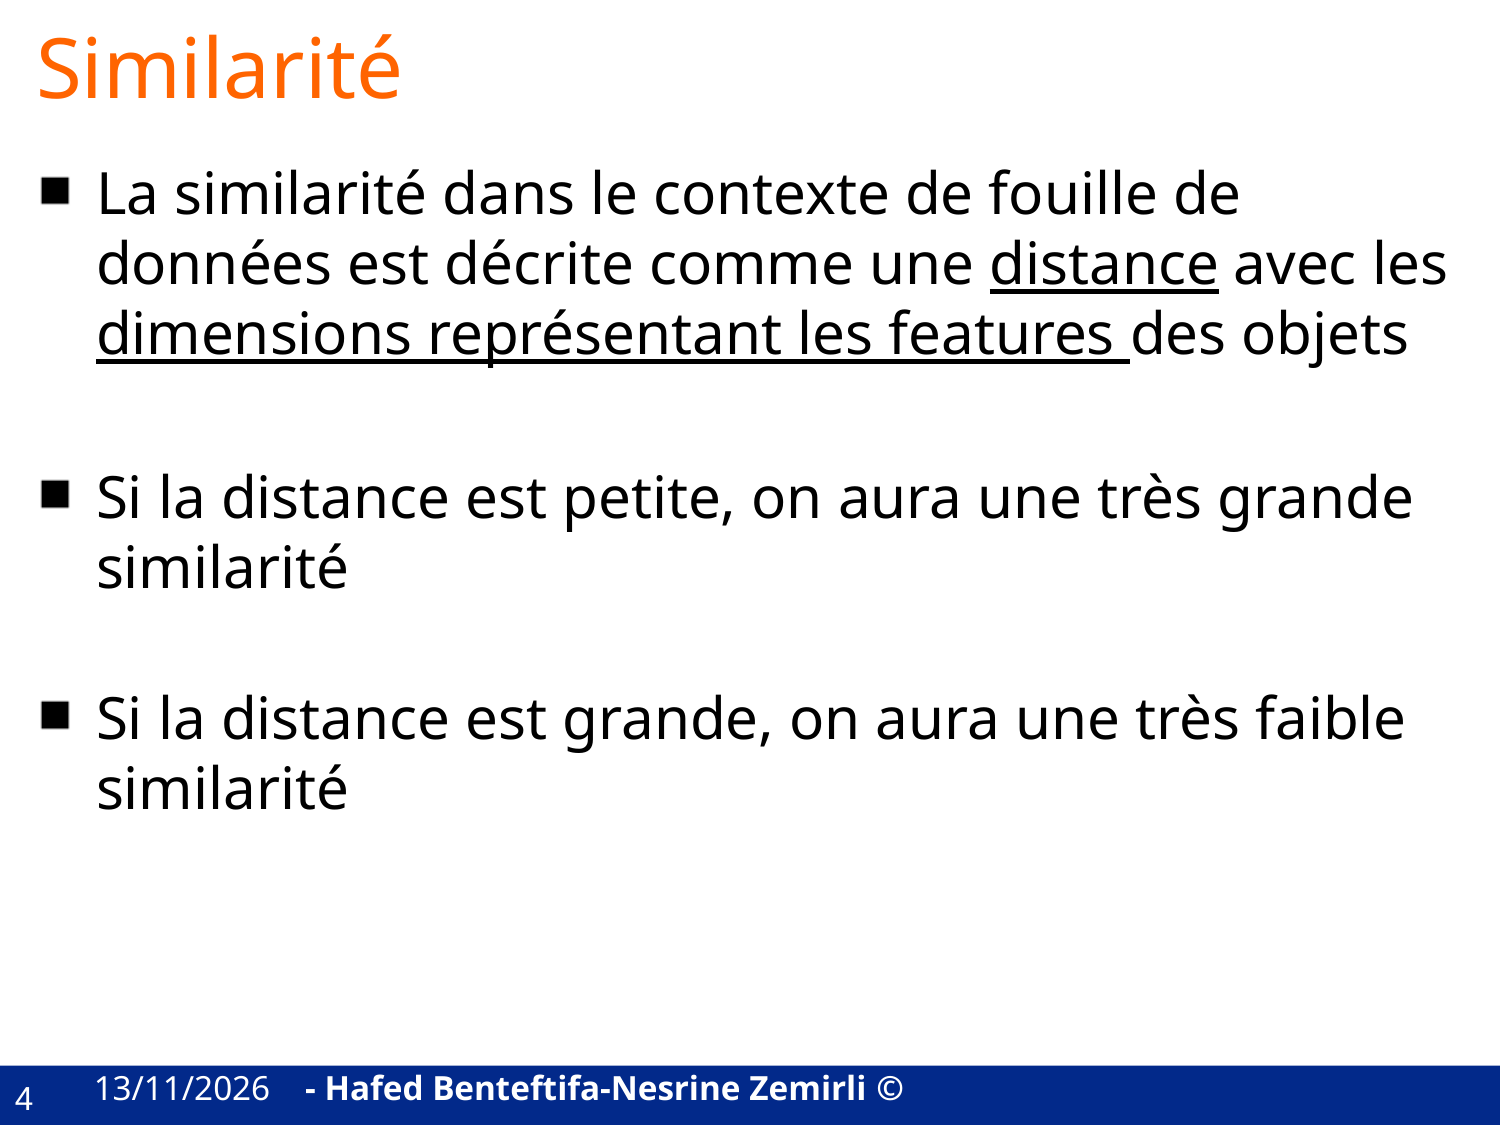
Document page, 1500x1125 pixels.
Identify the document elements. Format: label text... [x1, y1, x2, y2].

picture [39, 175, 73, 208]
picture [39, 478, 73, 512]
list La similarité dans le contexte de fouille de données est décrite comme une distance avec les dimensions représentant les features des objets Si la distance est petite, on aura une très grande similarité Si la distance est grande, on aura une très faible similarité [24, 149, 1475, 1005]
picture [39, 699, 73, 733]
title Similarité [21, 7, 1474, 147]
